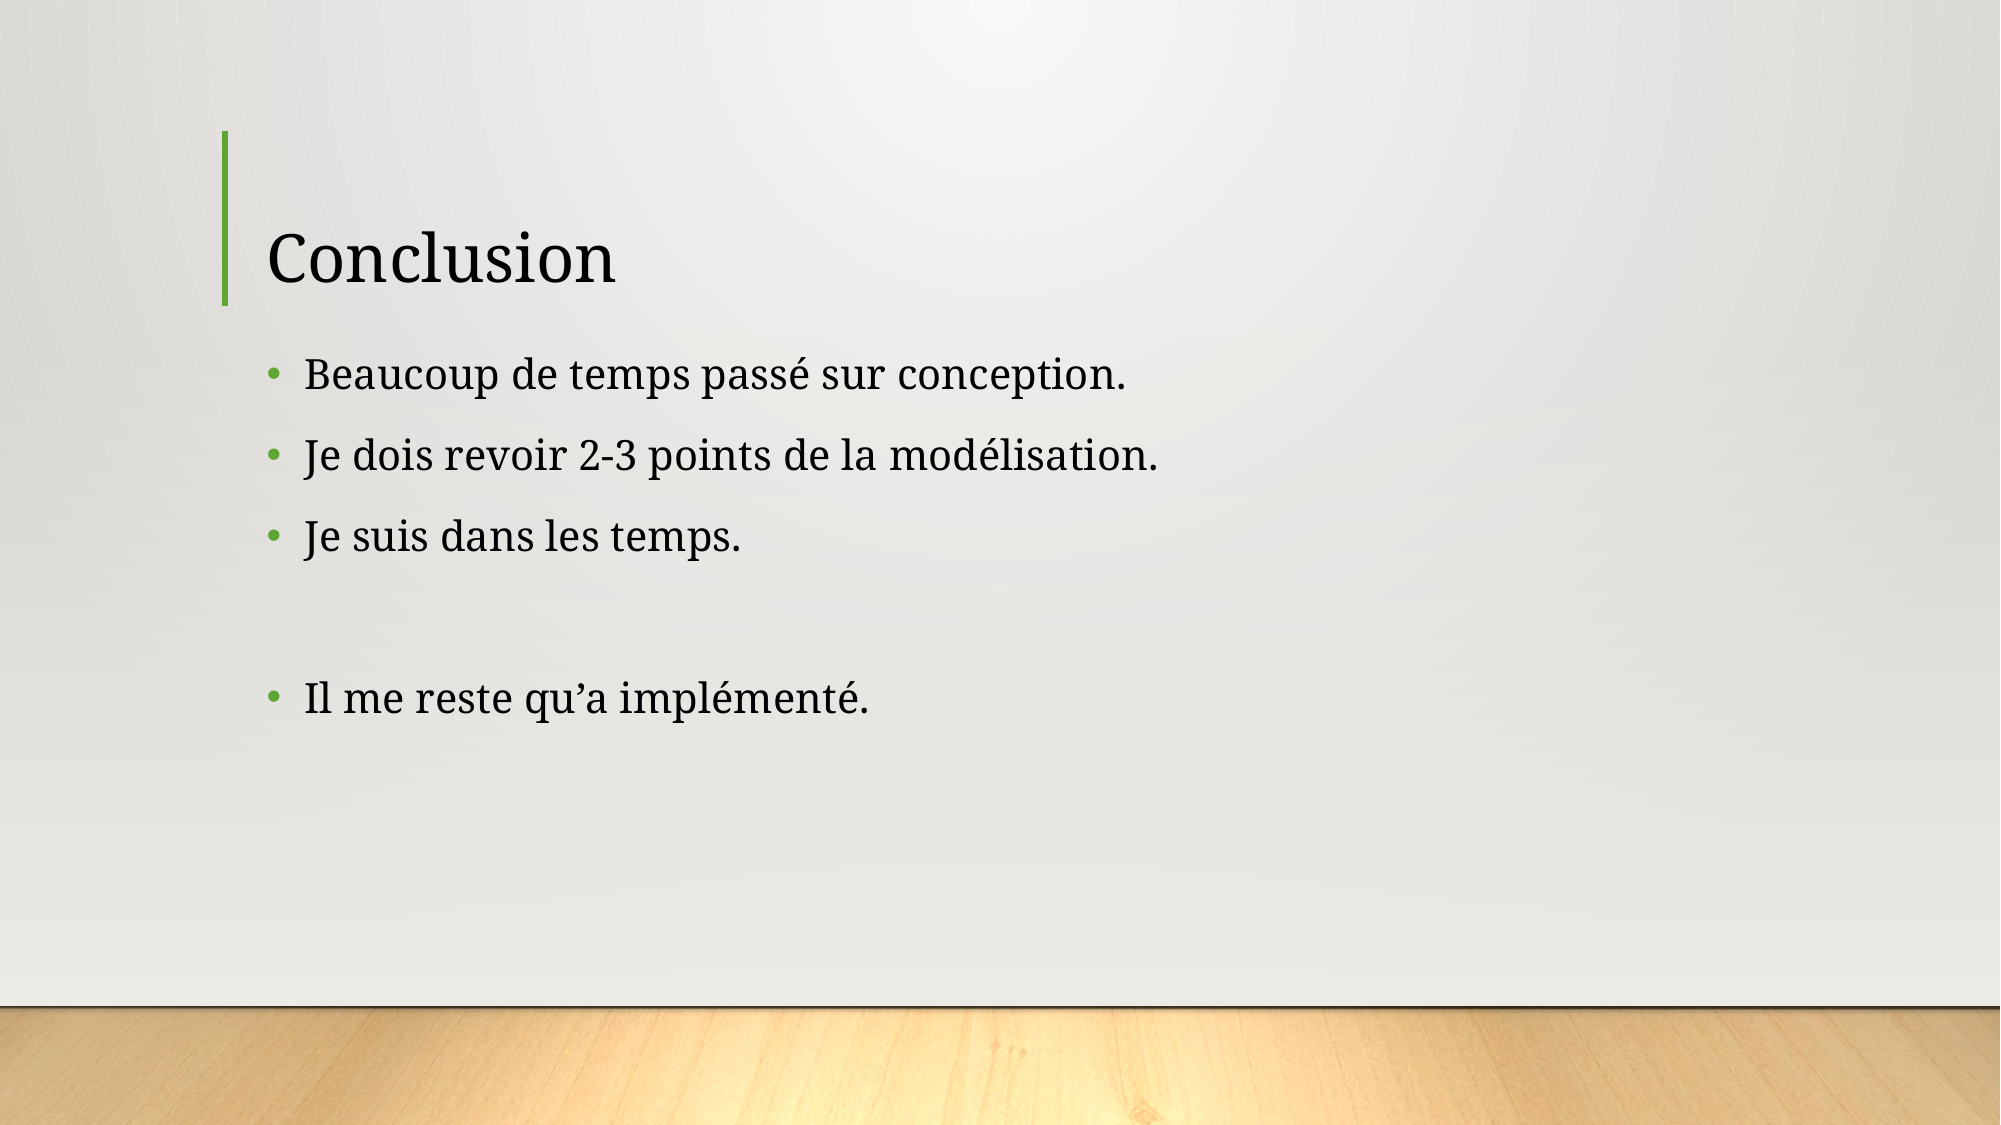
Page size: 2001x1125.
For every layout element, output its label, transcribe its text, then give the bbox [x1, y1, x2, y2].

list Beaucoup de temps passé sur conception. Je dois revoir 2-3 points de la modélisation. Je suis dans les temps. Il me reste qu’a implémenté. [251, 330, 1814, 897]
title Conclusion [251, 131, 1814, 305]
picture [0, 1006, 2000, 1125]
